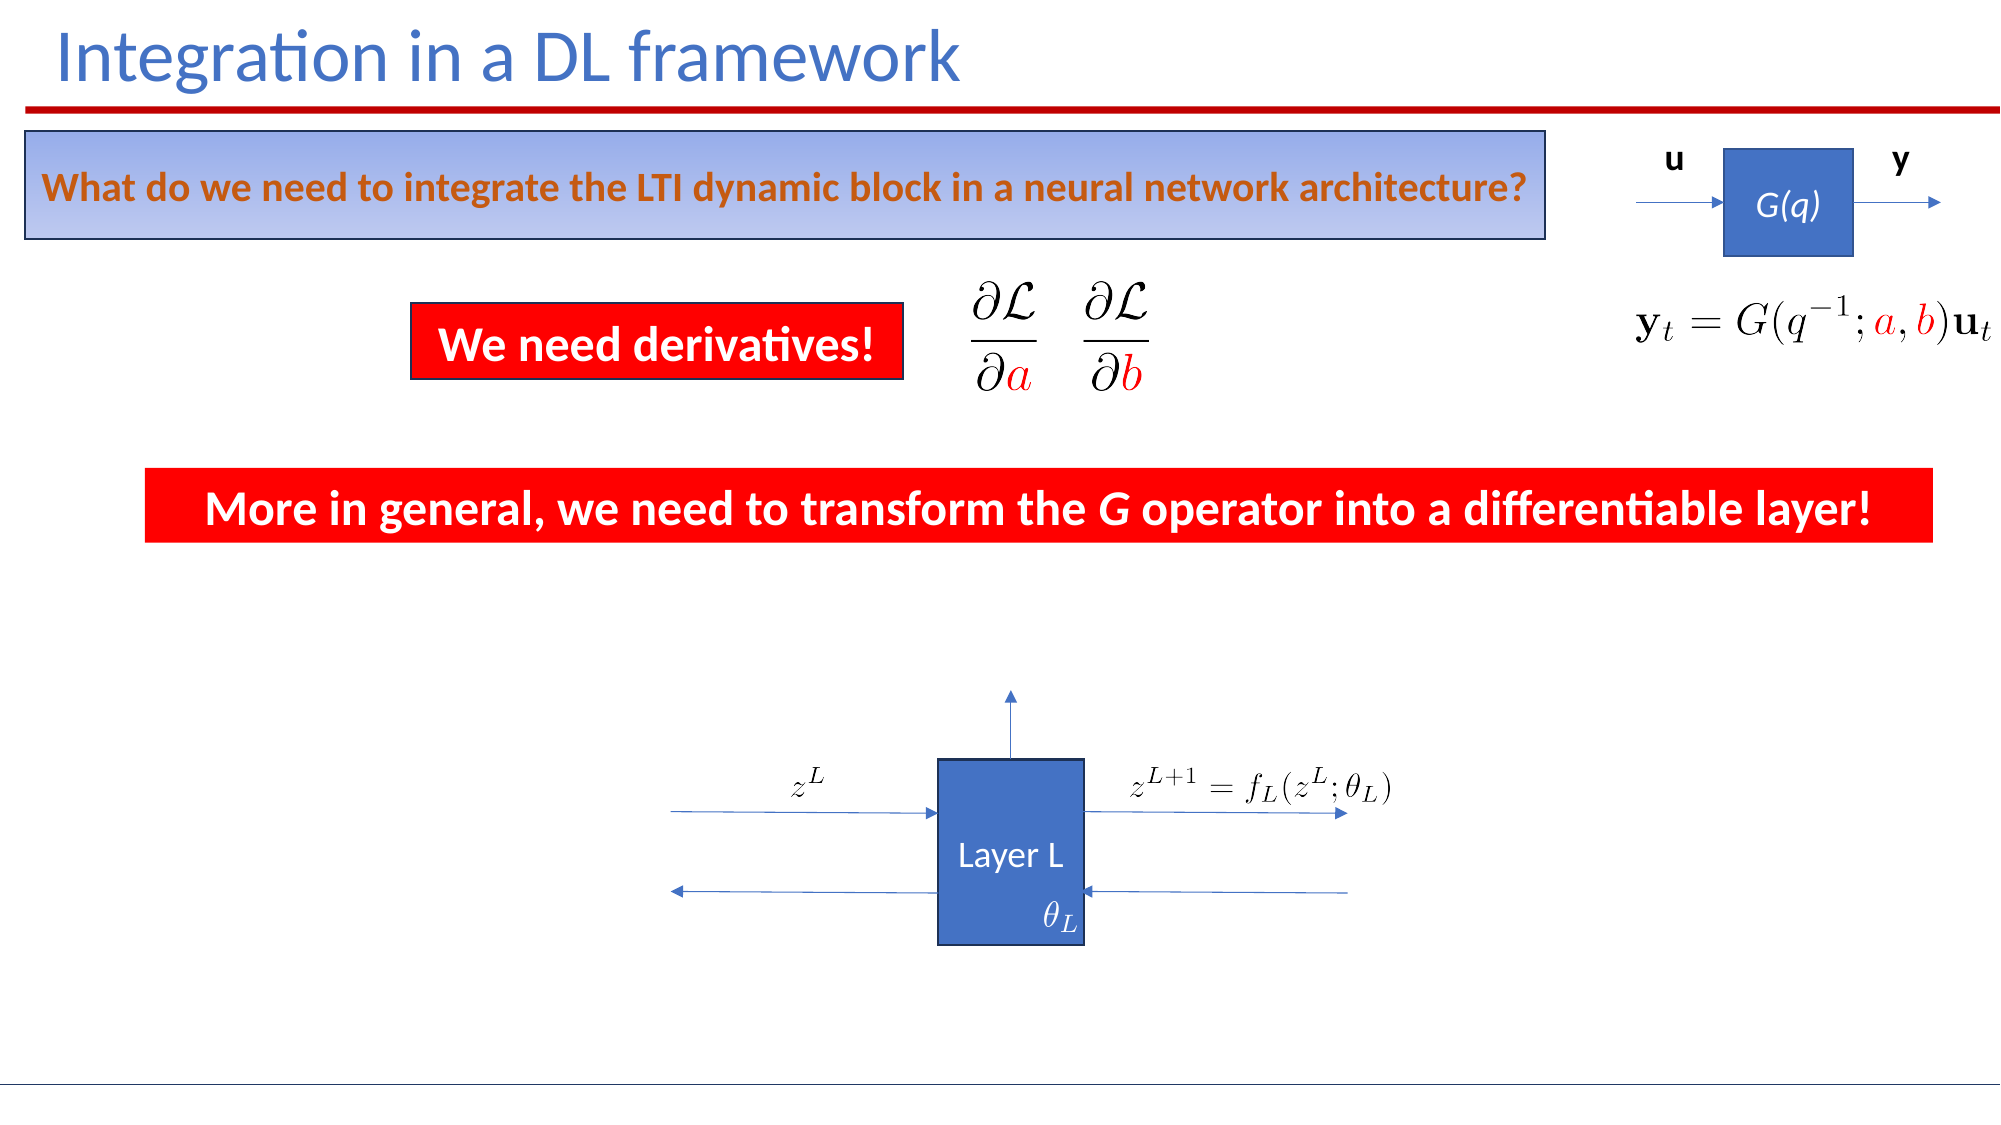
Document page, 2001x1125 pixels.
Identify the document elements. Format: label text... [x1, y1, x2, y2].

text_box Integration in a DL framework [40, 0, 1967, 104]
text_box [1636, 125, 1941, 256]
picture [971, 281, 1149, 391]
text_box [670, 607, 1390, 974]
text_box More in general, we need to transform the G operator into a differentiable layer! [144, 467, 1933, 543]
text_box We need derivatives! [410, 302, 904, 380]
text_box What do we need to integrate the LTI dynamic block in a neural network architecture? [24, 130, 1546, 240]
picture [1635, 295, 1991, 345]
text_box [24, 105, 2000, 115]
